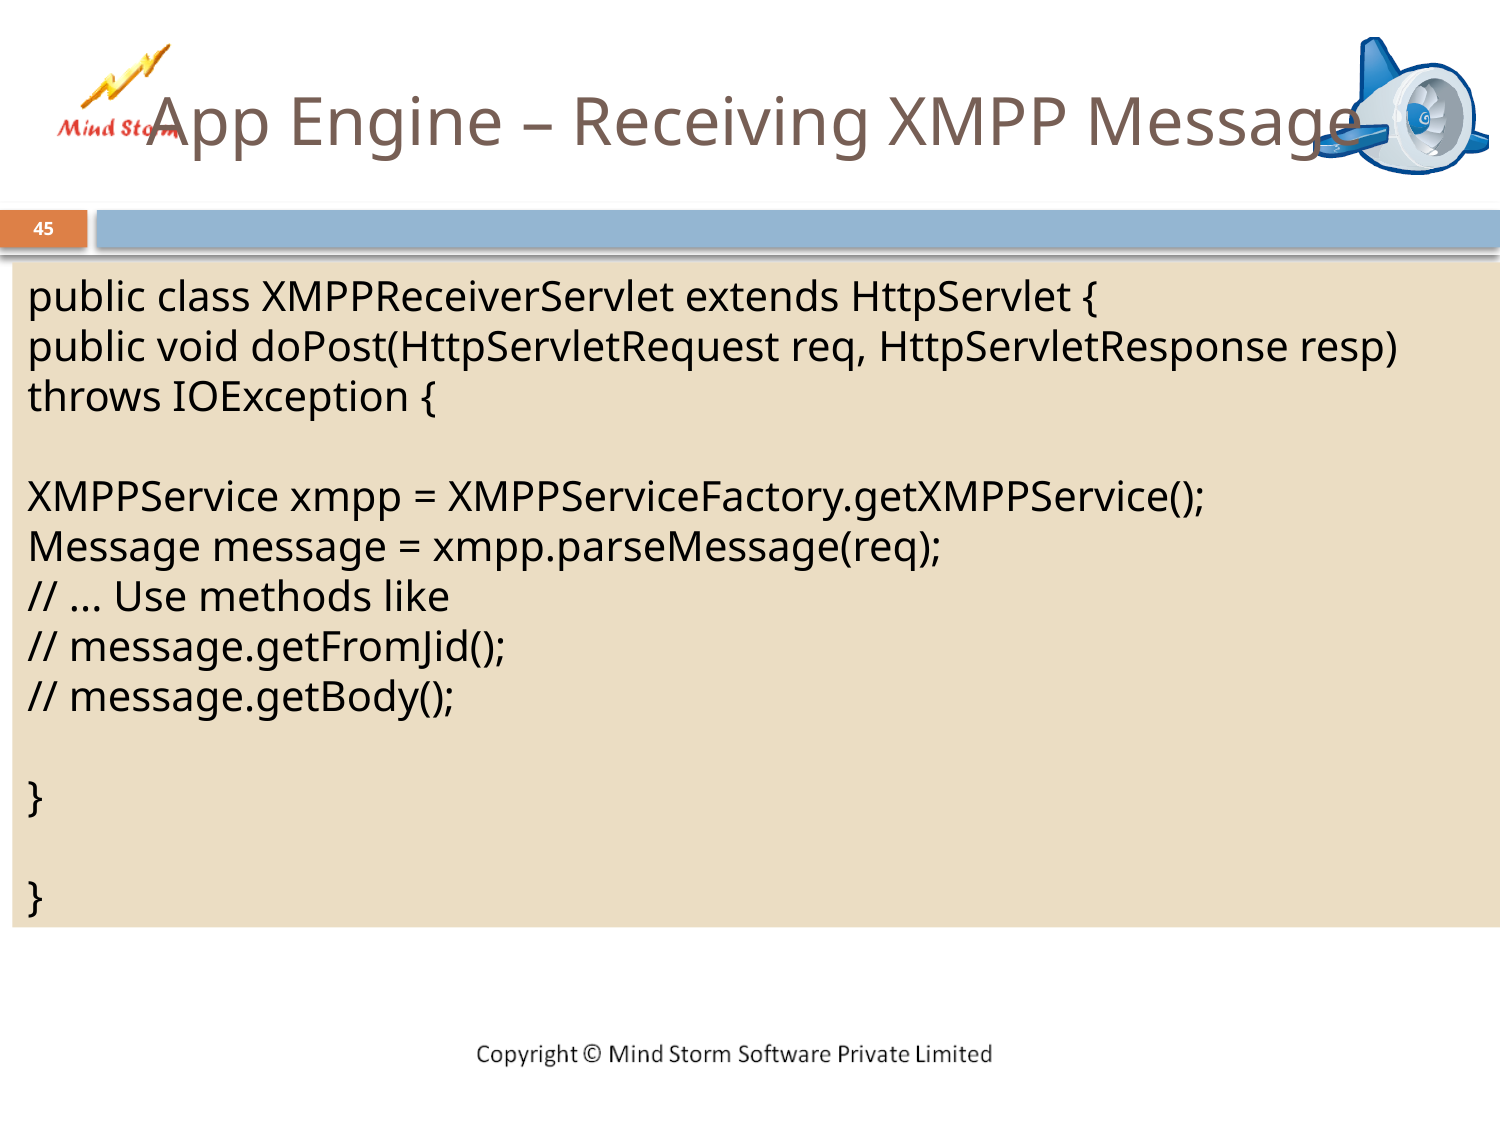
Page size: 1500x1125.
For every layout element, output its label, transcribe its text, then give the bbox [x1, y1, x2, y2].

title App Engine – Receiving XMPP Message [87, 37, 1425, 200]
picture [474, 1037, 1000, 1072]
slide_number 45 [0, 209, 88, 250]
picture [1304, 24, 1500, 182]
picture [37, 37, 87, 150]
text_box public class XMPPReceiverServlet extends HttpServlet { public void doPost(HttpServletRequest req, HttpServletResponse resp) throws IOException { XMPPService xmpp = XMPPServiceFactory.getXMPPService(); Message message = xmpp.parseMessage(req); // ... Use methods like // message.getFromJid(); // message.getBody(); } } [12, 262, 1500, 928]
